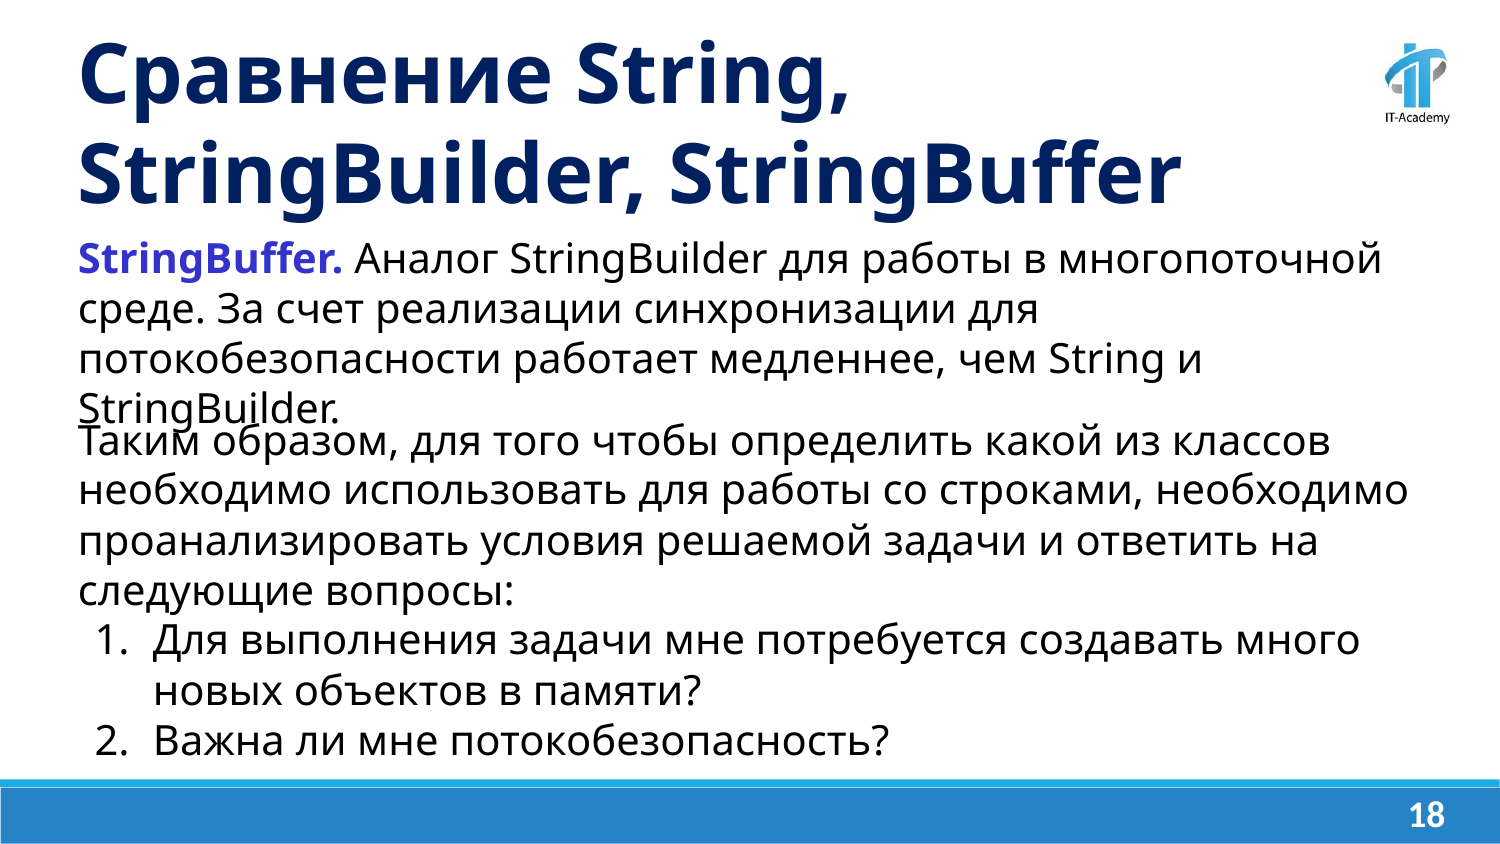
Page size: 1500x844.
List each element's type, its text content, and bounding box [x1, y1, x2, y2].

picture [1372, 35, 1461, 126]
text_box StringBuffer. Аналог StringBuilder для работы в многопоточной среде. За счет реализации синхронизации для потокобезопасности работает медленнее, чем String и StringBuilder. [62, 216, 1477, 398]
text_box Таким образом, для того чтобы определить какой из классов необходимо использовать для работы со строками, необходимо проанализировать условия решаемой задачи и ответить на следующие вопросы: Для выполнения задачи мне потребуется создавать много новых объектов в памяти? Важна ли мне потокобезопасность? [62, 398, 1477, 779]
text_box ‹#› [1390, 782, 1463, 827]
text_box Сравнение String, StringBuilder, StringBuffer [62, 39, 1413, 201]
